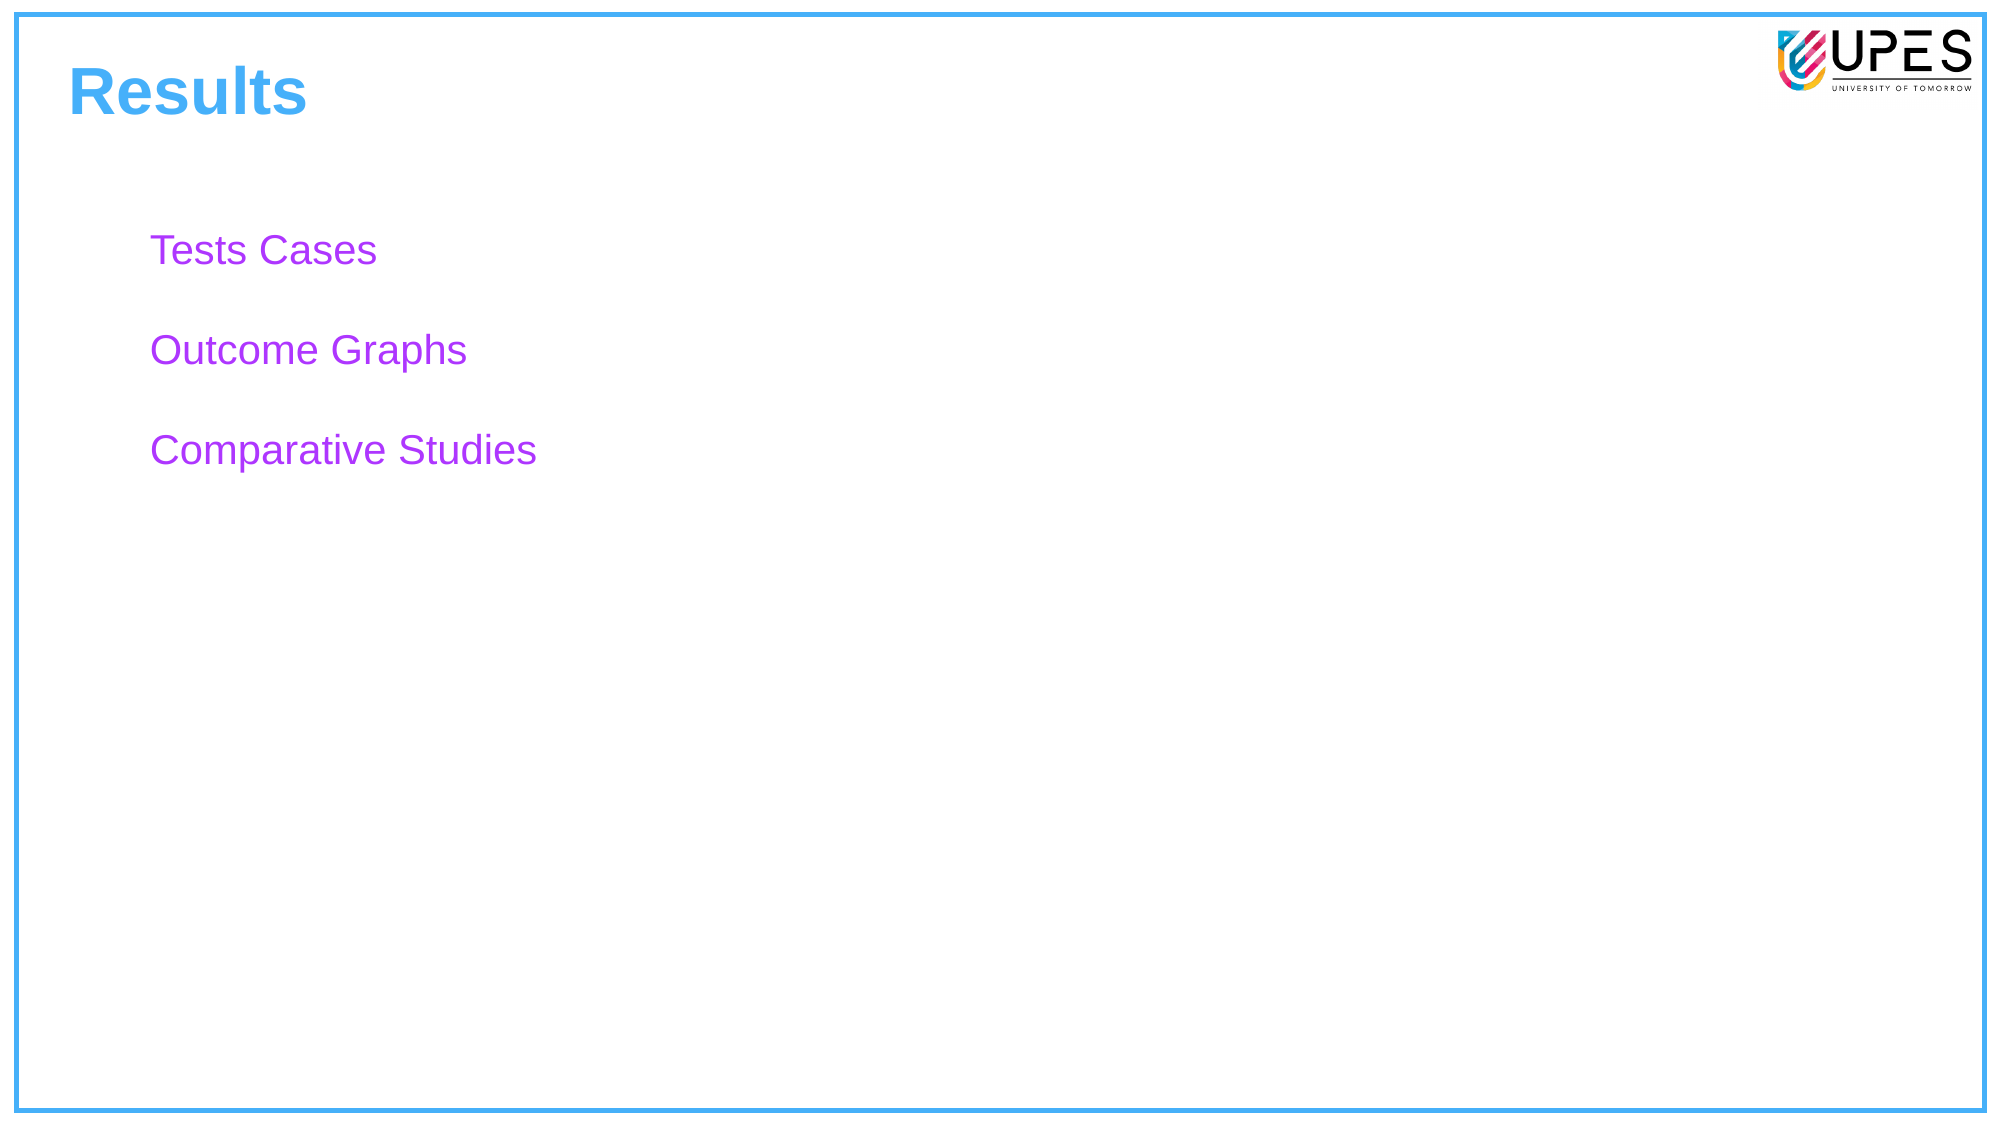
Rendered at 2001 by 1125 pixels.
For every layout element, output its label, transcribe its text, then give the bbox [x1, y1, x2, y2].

picture [1758, 20, 1978, 110]
text_box Tests Cases Outcome Graphs Comparative Studies [135, 215, 1760, 516]
text_box Results [53, 40, 1289, 136]
